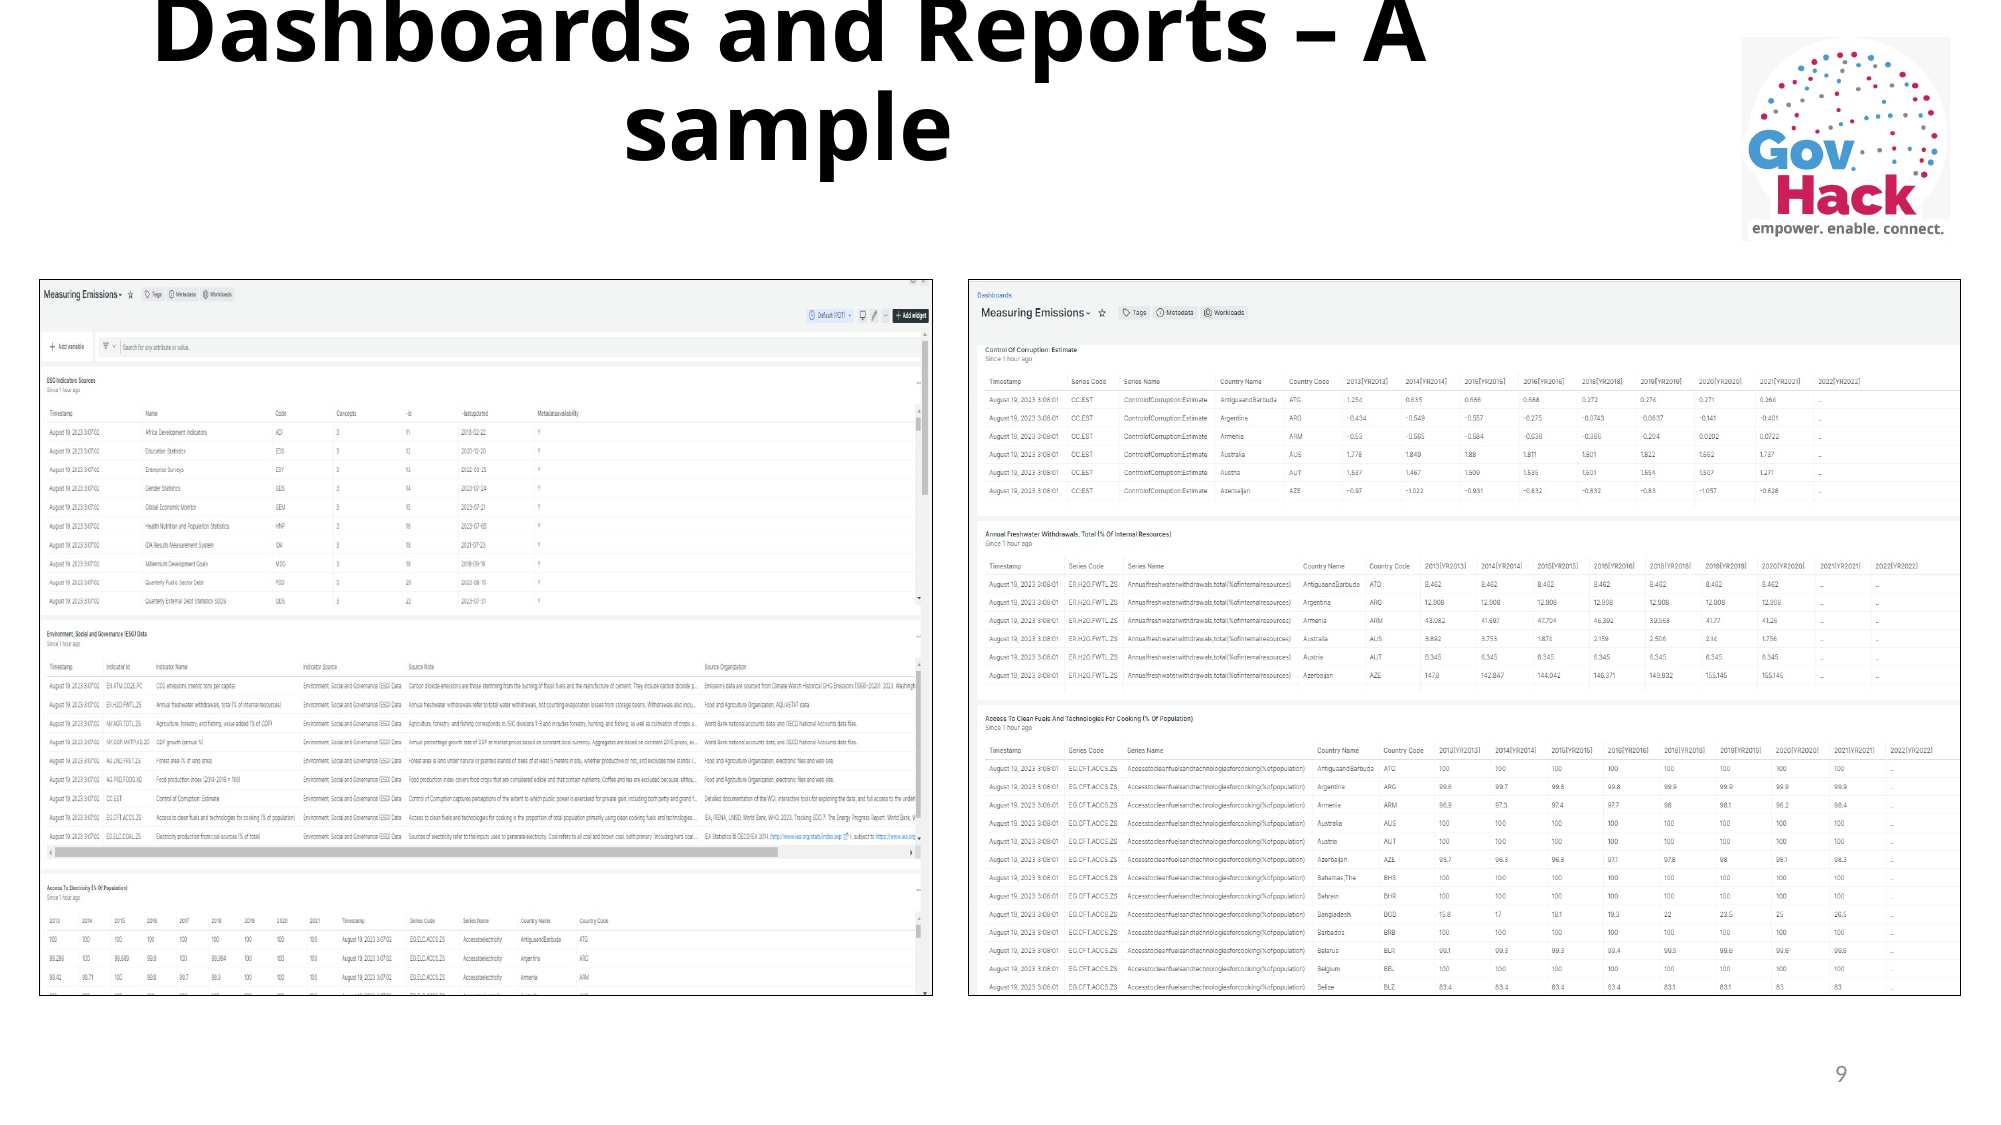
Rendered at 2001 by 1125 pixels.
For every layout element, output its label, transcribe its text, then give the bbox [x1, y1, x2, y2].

text_box Dashboards and Reports – A sample [0, 0, 1578, 188]
slide_number 9 [1412, 1042, 1863, 1103]
picture [1741, 37, 1950, 241]
picture [39, 279, 933, 996]
picture [968, 279, 1961, 996]
